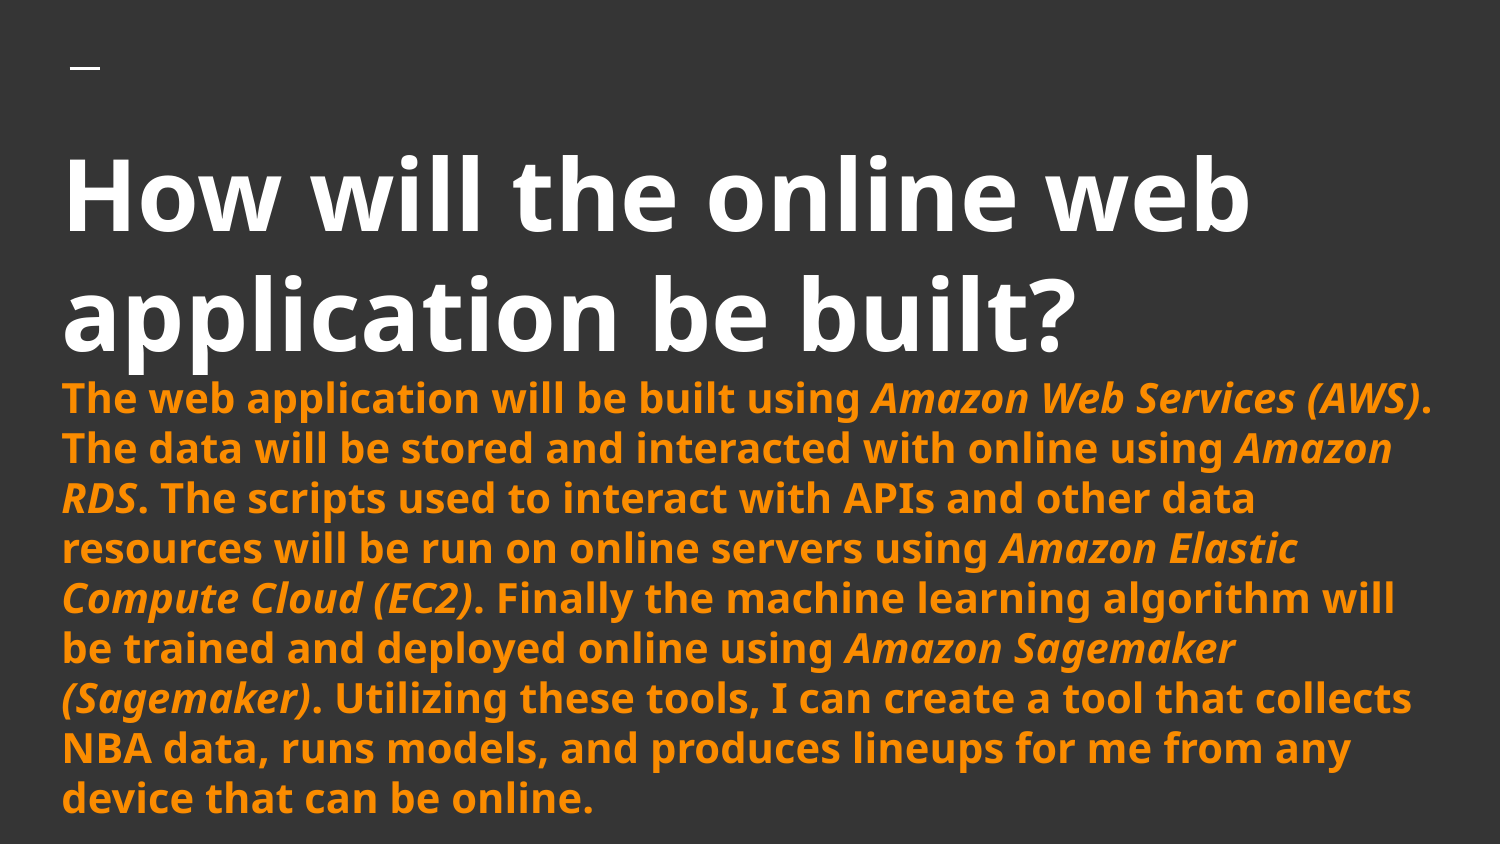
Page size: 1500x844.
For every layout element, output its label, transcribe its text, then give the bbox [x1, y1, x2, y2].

title How will the online web application be built? The web application will be built using Amazon Web Services (AWS). The data will be stored and interacted with online using Amazon RDS. The scripts used to interact with APIs and other data resources will be run on online servers using Amazon Elastic Compute Cloud (EC2). Finally the machine learning algorithm will be trained and deployed online using Amazon Sagemaker (Sagemaker). Utilizing these tools, I can create a tool that collects NBA data, runs models, and produces lineups for me from any device that can be online. [46, 116, 1463, 746]
